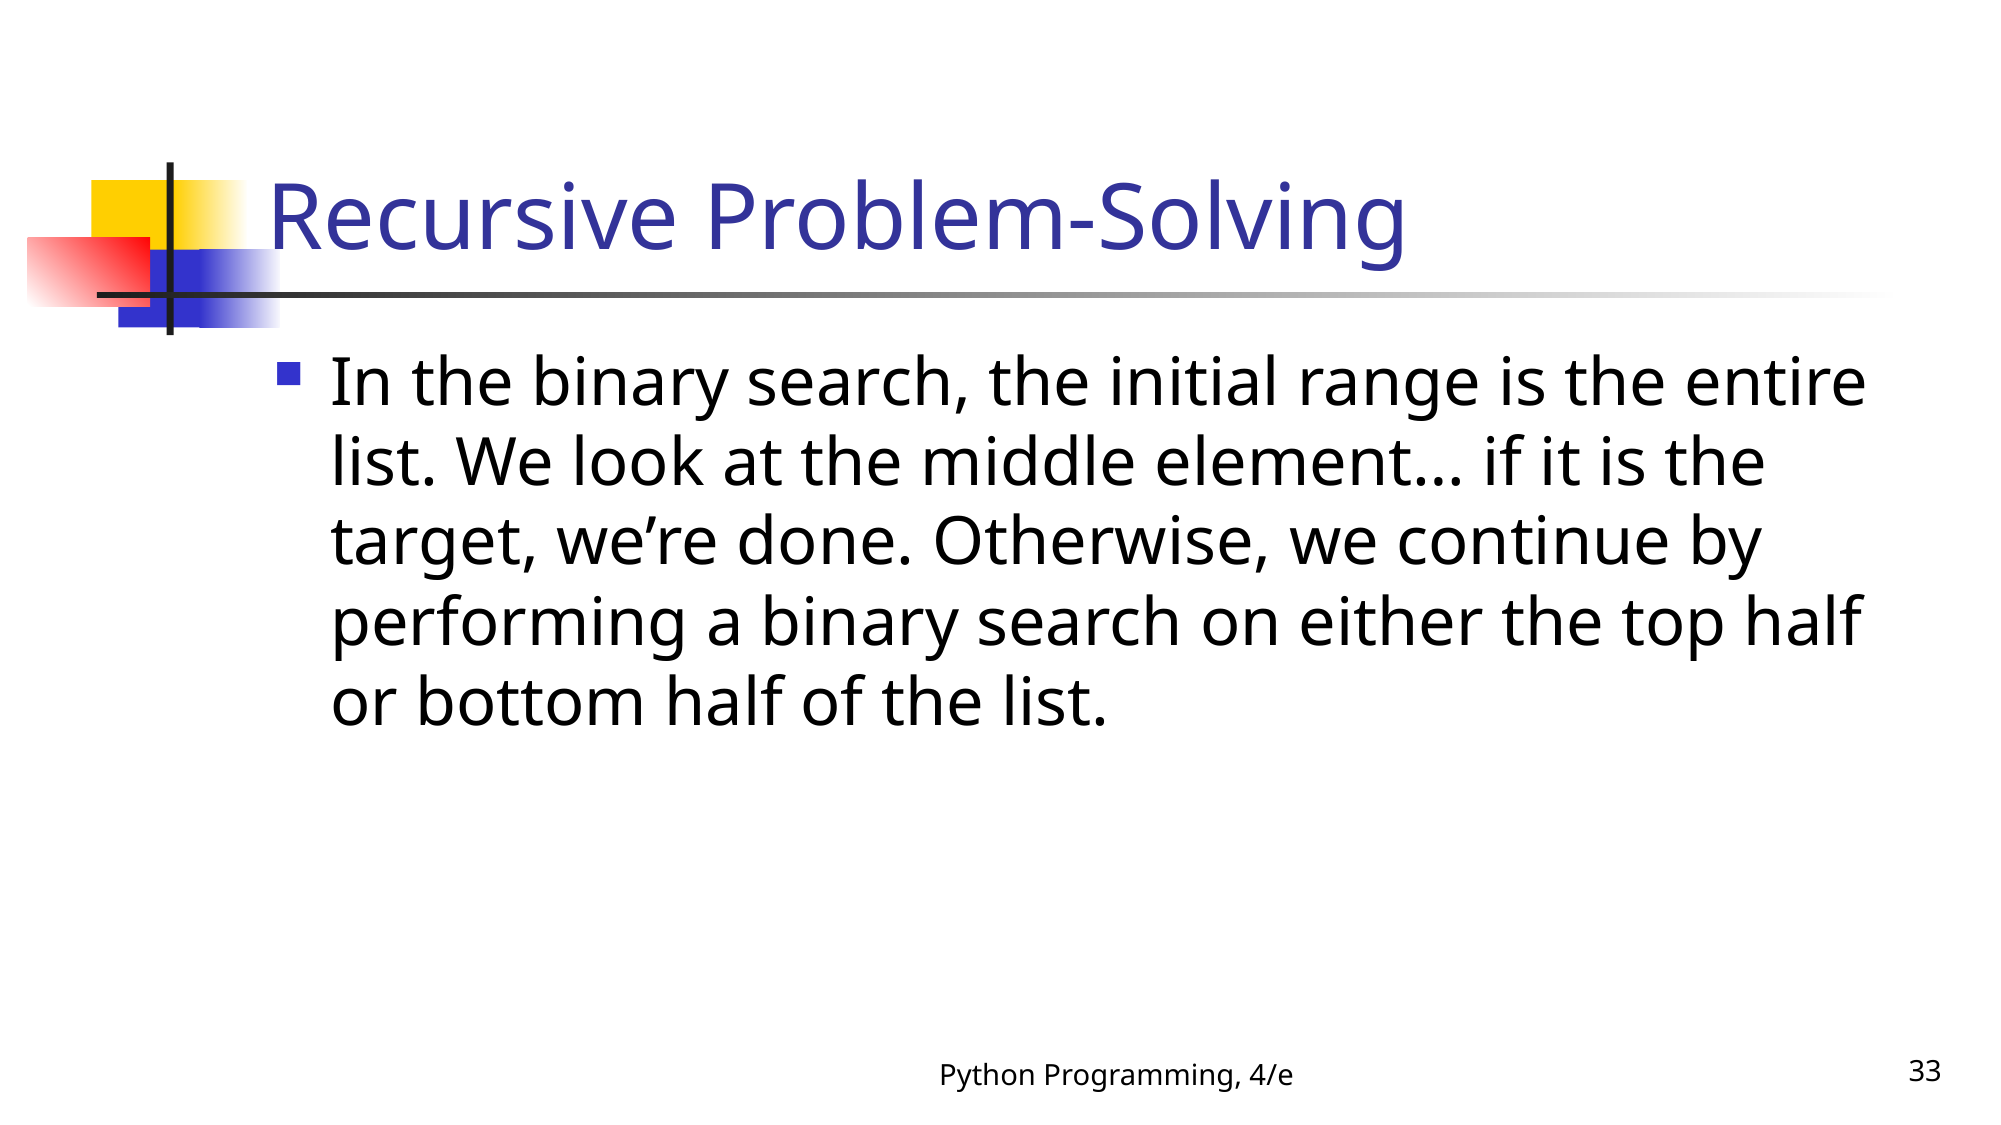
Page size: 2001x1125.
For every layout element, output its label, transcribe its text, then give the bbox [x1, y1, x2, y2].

slide_number 33 [1540, 1023, 1958, 1100]
footer Python Programming, 4/e [799, 1023, 1434, 1100]
list In the binary search, the initial range is the entire list. We look at the middle element… if it is the target, we’re done. Otherwise, we continue by performing a binary search on either the top half or bottom half of the list. [258, 331, 1959, 1006]
title Recursive Problem-Solving [251, 35, 1957, 275]
